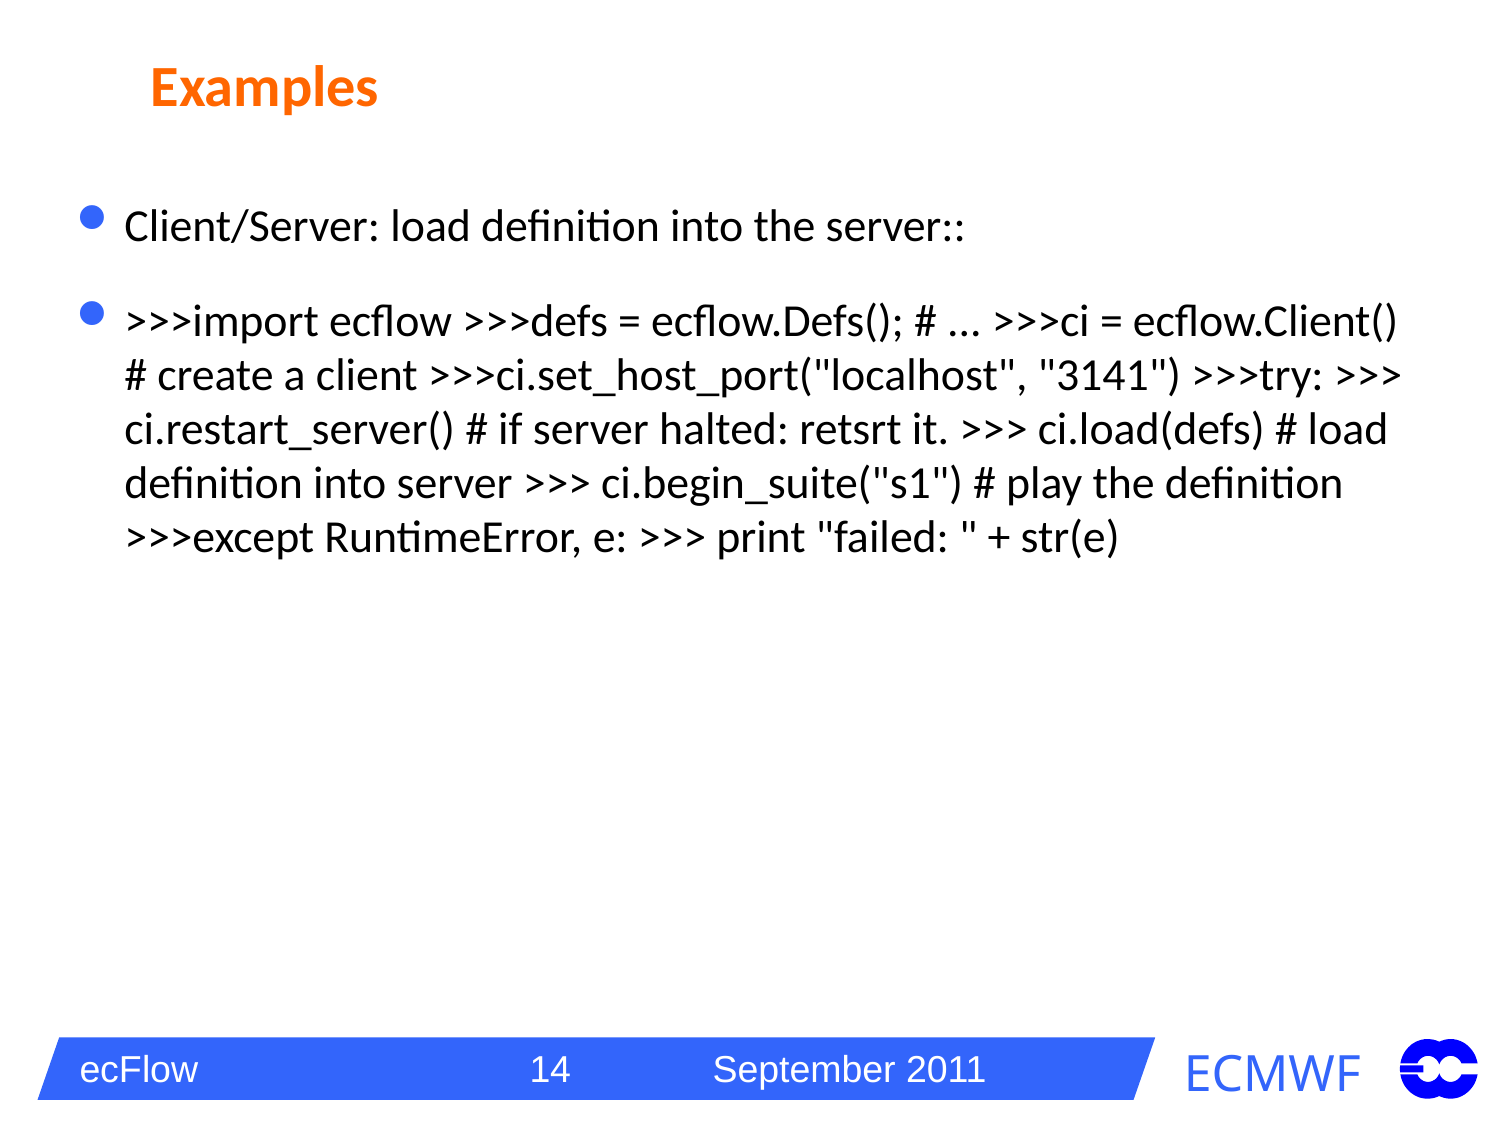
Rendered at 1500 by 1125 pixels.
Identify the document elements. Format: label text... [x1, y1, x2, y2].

title Examples [135, 14, 1411, 162]
list Client/Server: load definition into the server:: >>>import ecflow >>>defs = ecflow.Defs(); # ... >>>ci = ecflow.Client() # create a client >>>ci.set_host_port("localhost", "3141") >>>try: >>> ci.restart_server() # if server halted: retsrt it. >>> ci.load(defs) # load definition into server >>> ci.begin_suite("s1") # play the definition >>>except RuntimeError, e: >>> print "failed: " + str(e) [76, 196, 1427, 1012]
